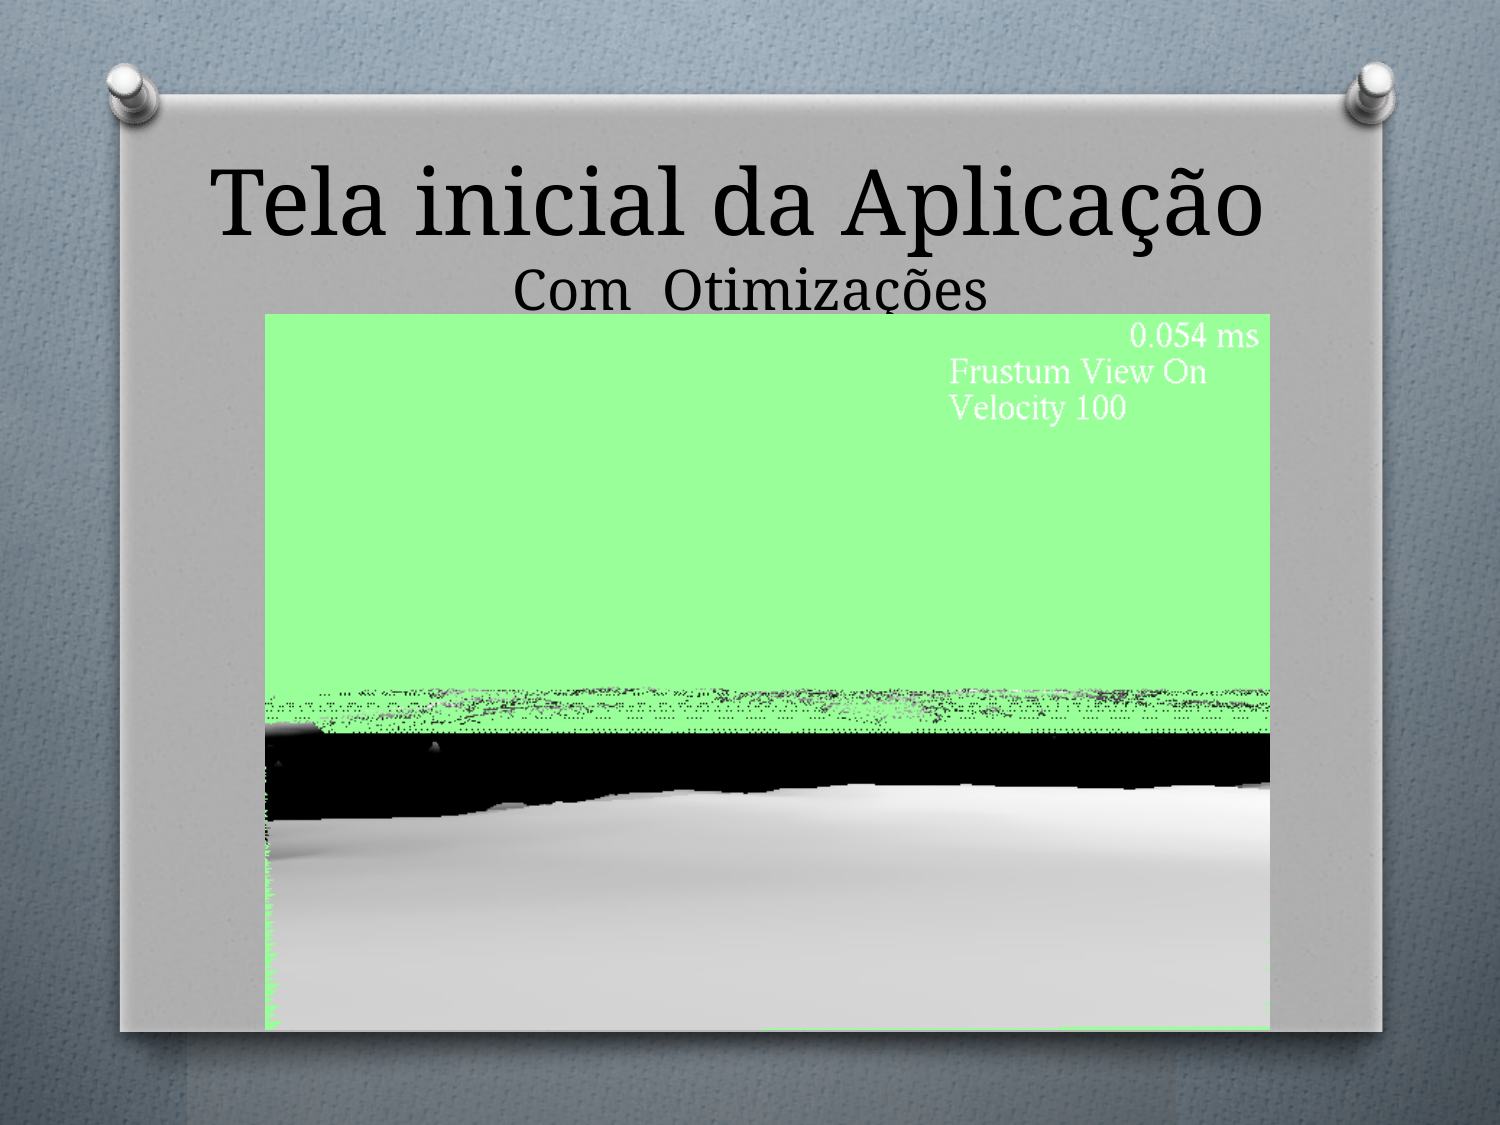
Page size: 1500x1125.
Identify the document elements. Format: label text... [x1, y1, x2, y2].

picture [1317, 35, 1439, 156]
title Tela inicial da Aplicação Com Otimizações [179, 134, 1323, 332]
picture [75, 29, 198, 153]
picture [265, 314, 1270, 1030]
